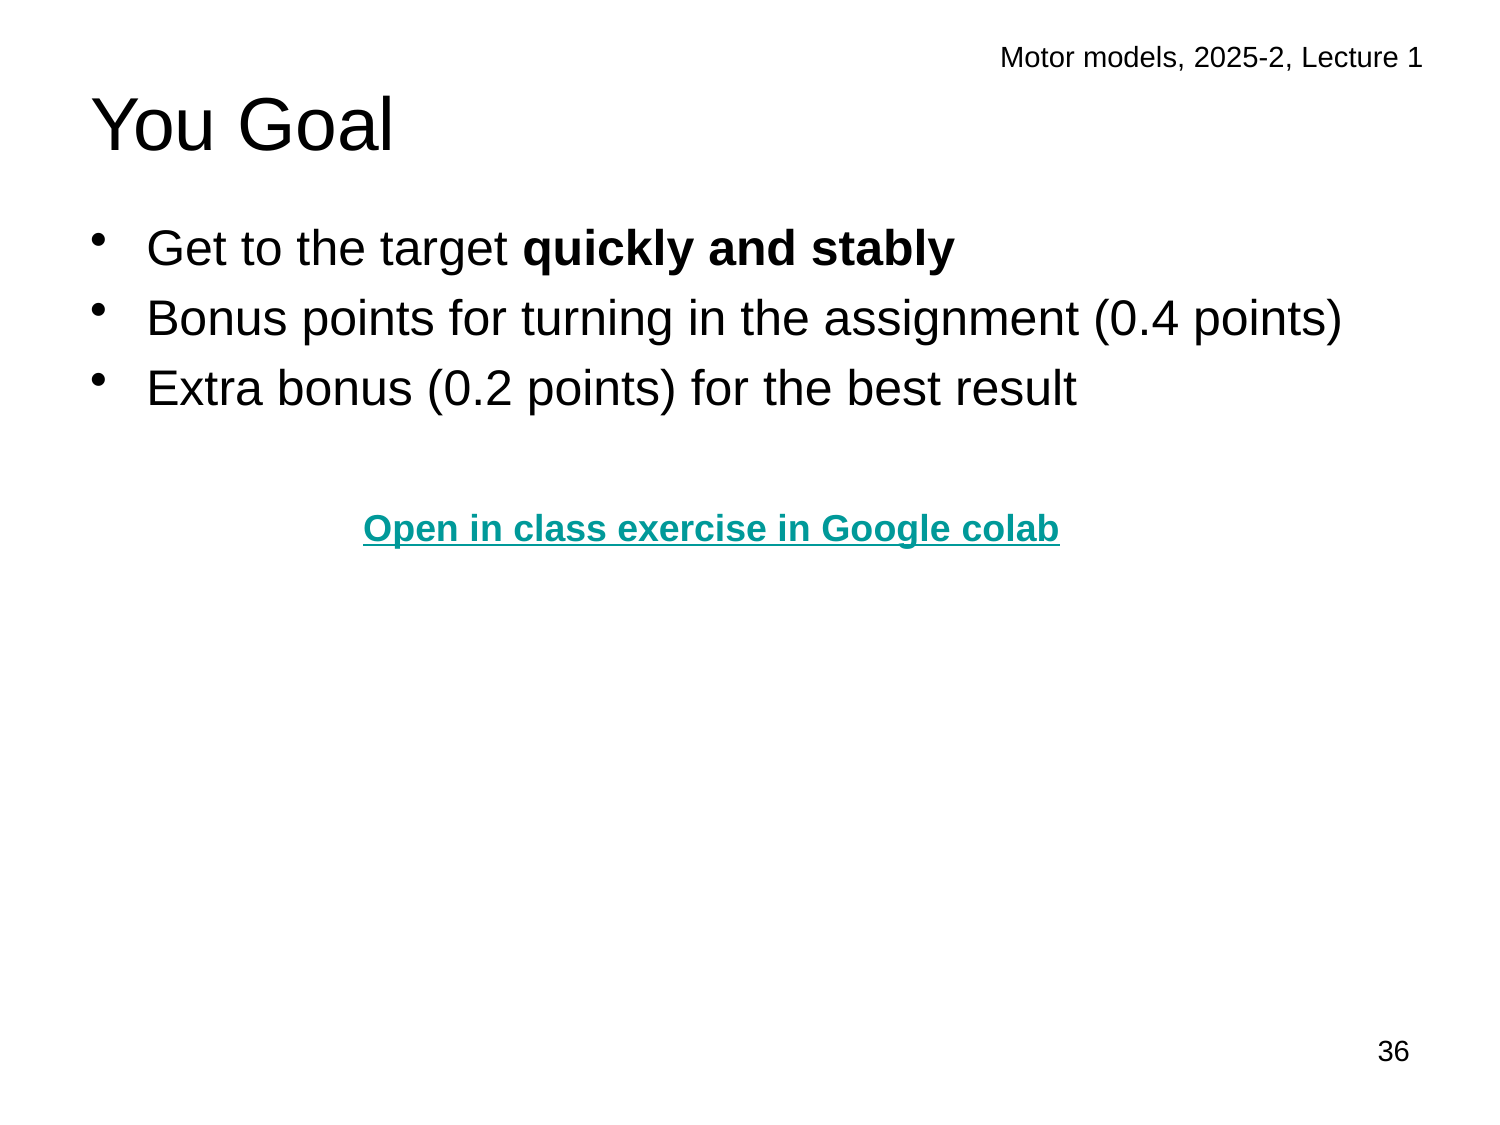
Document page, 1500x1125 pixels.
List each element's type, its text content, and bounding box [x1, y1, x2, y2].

title You Goal [75, 57, 975, 185]
text_box Open in class exercise in Google colab [348, 496, 1099, 557]
list Get to the target quickly and stably Bonus points for turning in the assignment (0.4 points) Extra bonus (0.2 points) for the best result [75, 208, 1425, 528]
slide_number 36 [1074, 1024, 1425, 1103]
footer Motor models, 2025-2, Lecture 1 [974, 31, 1450, 110]
